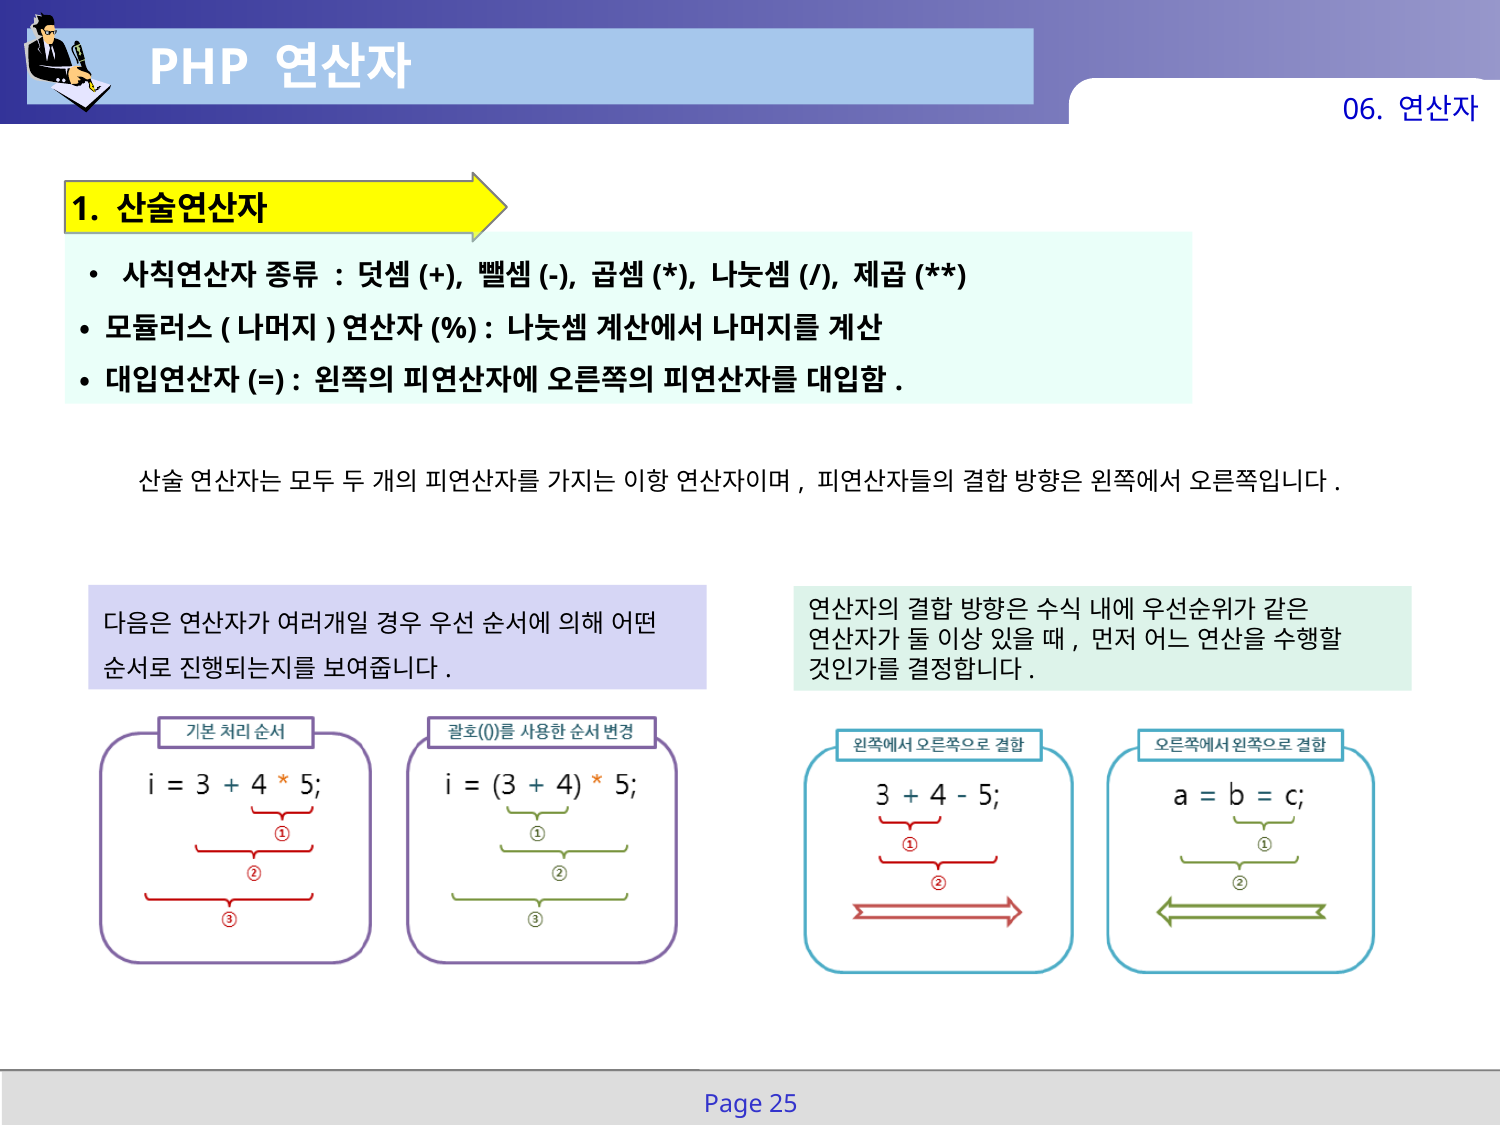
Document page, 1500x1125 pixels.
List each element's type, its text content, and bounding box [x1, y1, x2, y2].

text_box 06. 연산자 [1080, 84, 1486, 131]
text_box PHP 연산자 [133, 26, 880, 102]
text_box 연산자의 결합 방향은 수식 내에 우선순위가 같은 연산자가 둘 이상 있을 때, 먼저 어느 연산을 수행할 것인가를 결정합니다. [793, 586, 1412, 691]
picture [793, 714, 1389, 983]
text_box • 사칙연산자 종류 : 덧셈(+), 뺄셈(-), 곱셈(*), 나눗셈(/), 제곱(**) • 모듈러스(나머지)연산자(%) : 나눗셈 계산에서 나머지를 계산 • 대입연산자(=) : 왼쪽의 피연산자에 오른쪽의 피연산자를 대입함. [64, 231, 1193, 404]
slide_number Page 25 [682, 1079, 819, 1124]
picture [88, 707, 692, 976]
text_box 다음은 연산자가 여러개일 경우 우선 순서에 의해 어떤 순서로 진행되는지를 보여줍니다. [88, 584, 707, 690]
text_box 1. 산술연산자 [64, 172, 507, 231]
text_box 산술 연산자는 모두 두 개의 피연산자를 가지는 이항 연산자이며, 피연산자들의 결합 방향은 왼쪽에서 오른쪽입니다. [123, 458, 1356, 504]
